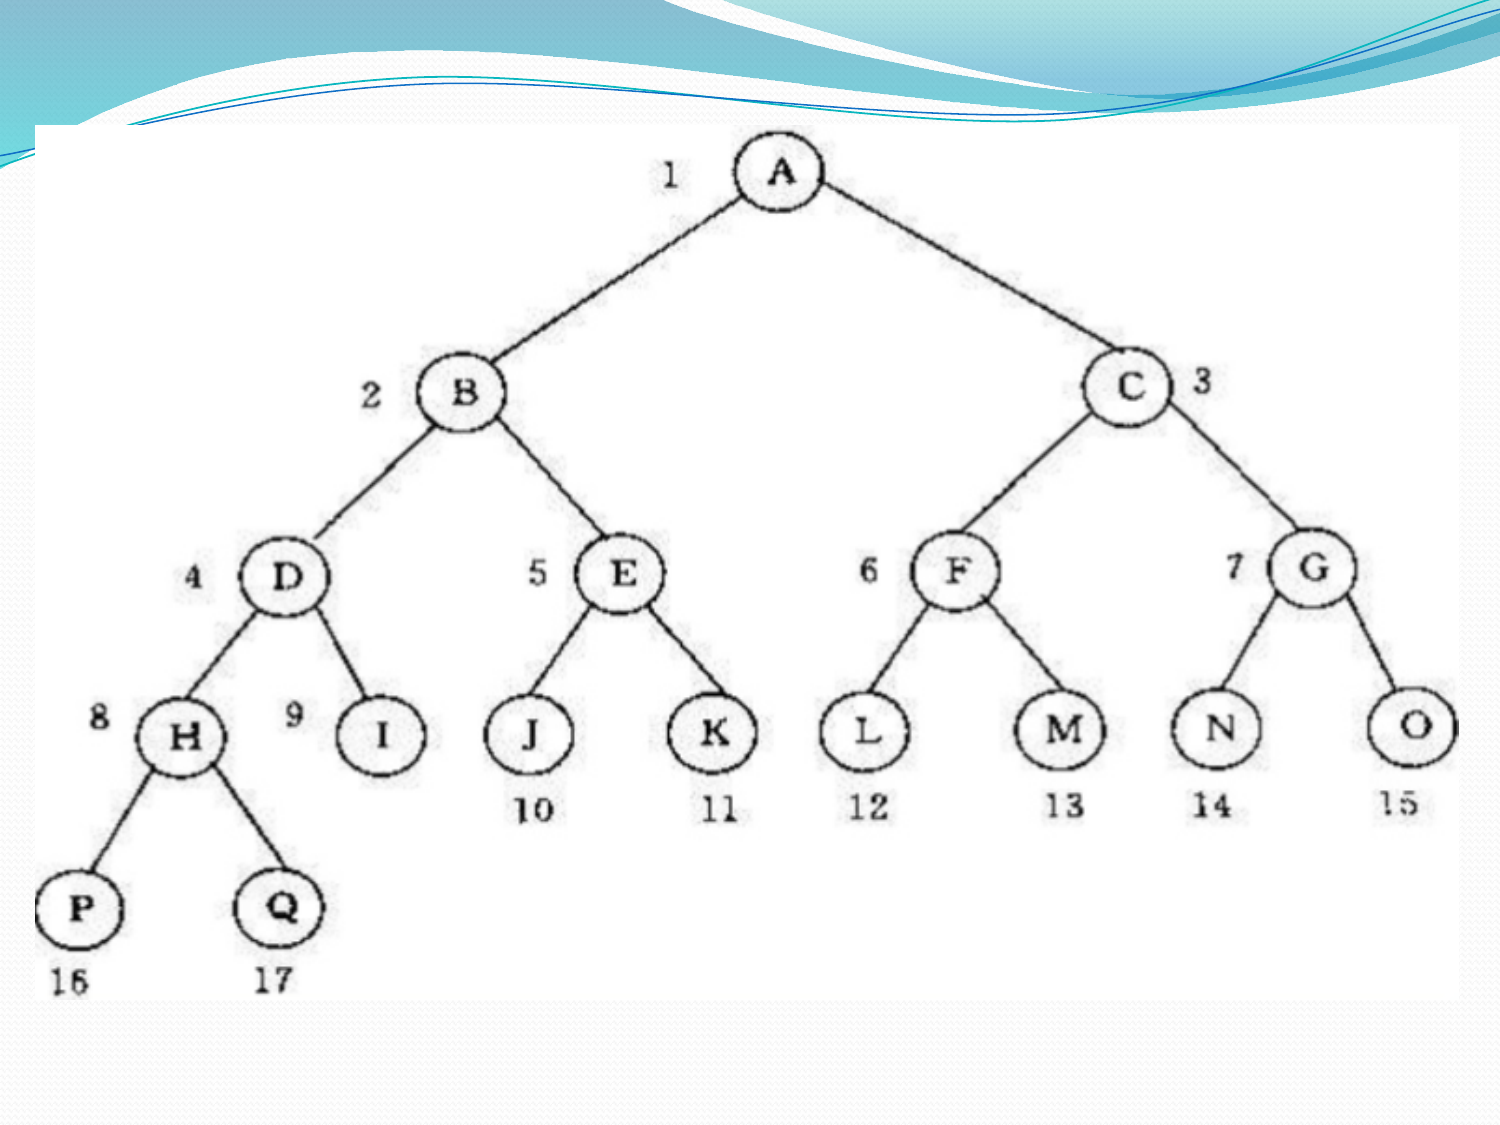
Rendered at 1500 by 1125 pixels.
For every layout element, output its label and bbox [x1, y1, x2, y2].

picture [35, 125, 1459, 1000]
